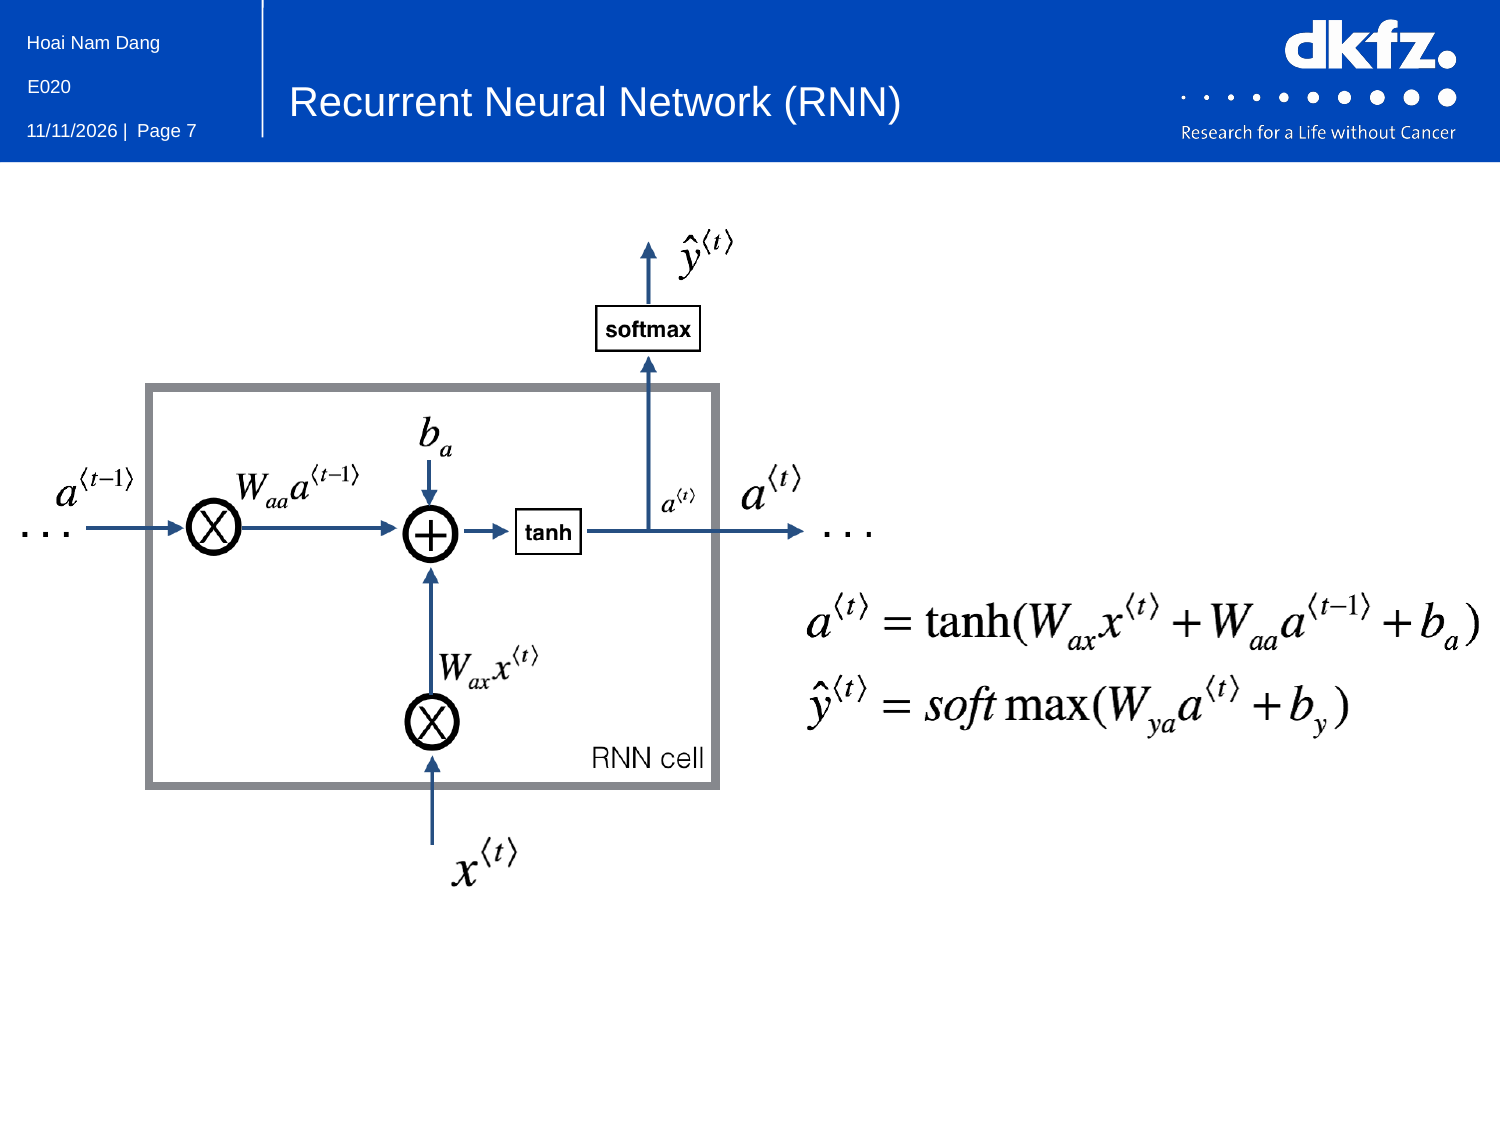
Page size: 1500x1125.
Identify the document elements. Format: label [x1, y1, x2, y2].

picture [0, 224, 1500, 901]
text_box [90, 29, 1410, 171]
picture [1181, 19, 1470, 170]
